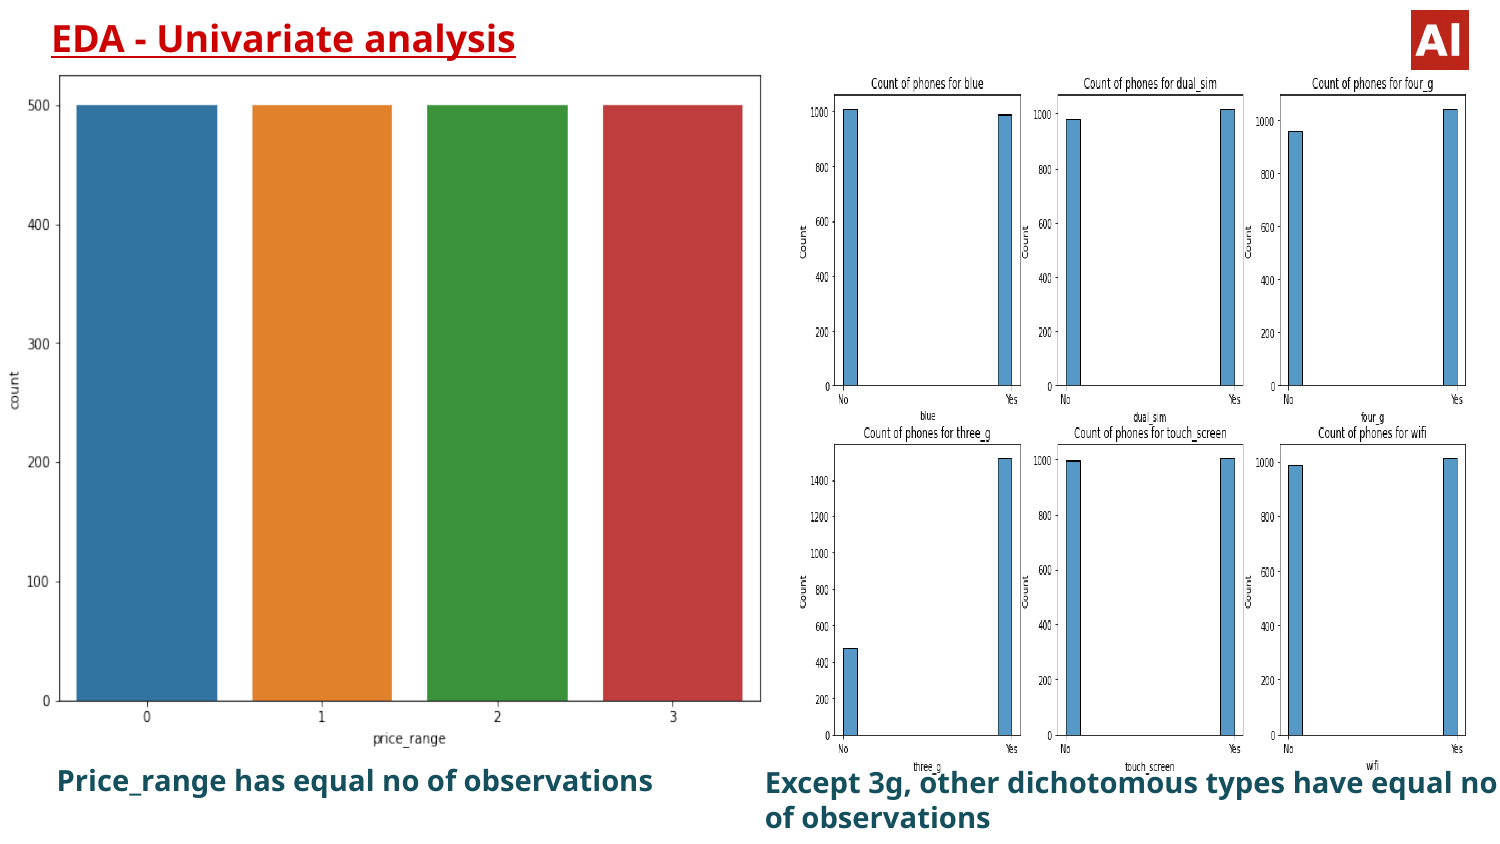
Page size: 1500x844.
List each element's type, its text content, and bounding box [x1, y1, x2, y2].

picture [793, 10, 1470, 781]
title EDA - Univariate analysis [36, 0, 1434, 95]
text_box Price_range has equal no of observations [41, 766, 749, 805]
picture [0, 65, 769, 758]
text_box Except 3g, other dichotomous types have equal no of observations [749, 756, 1500, 842]
